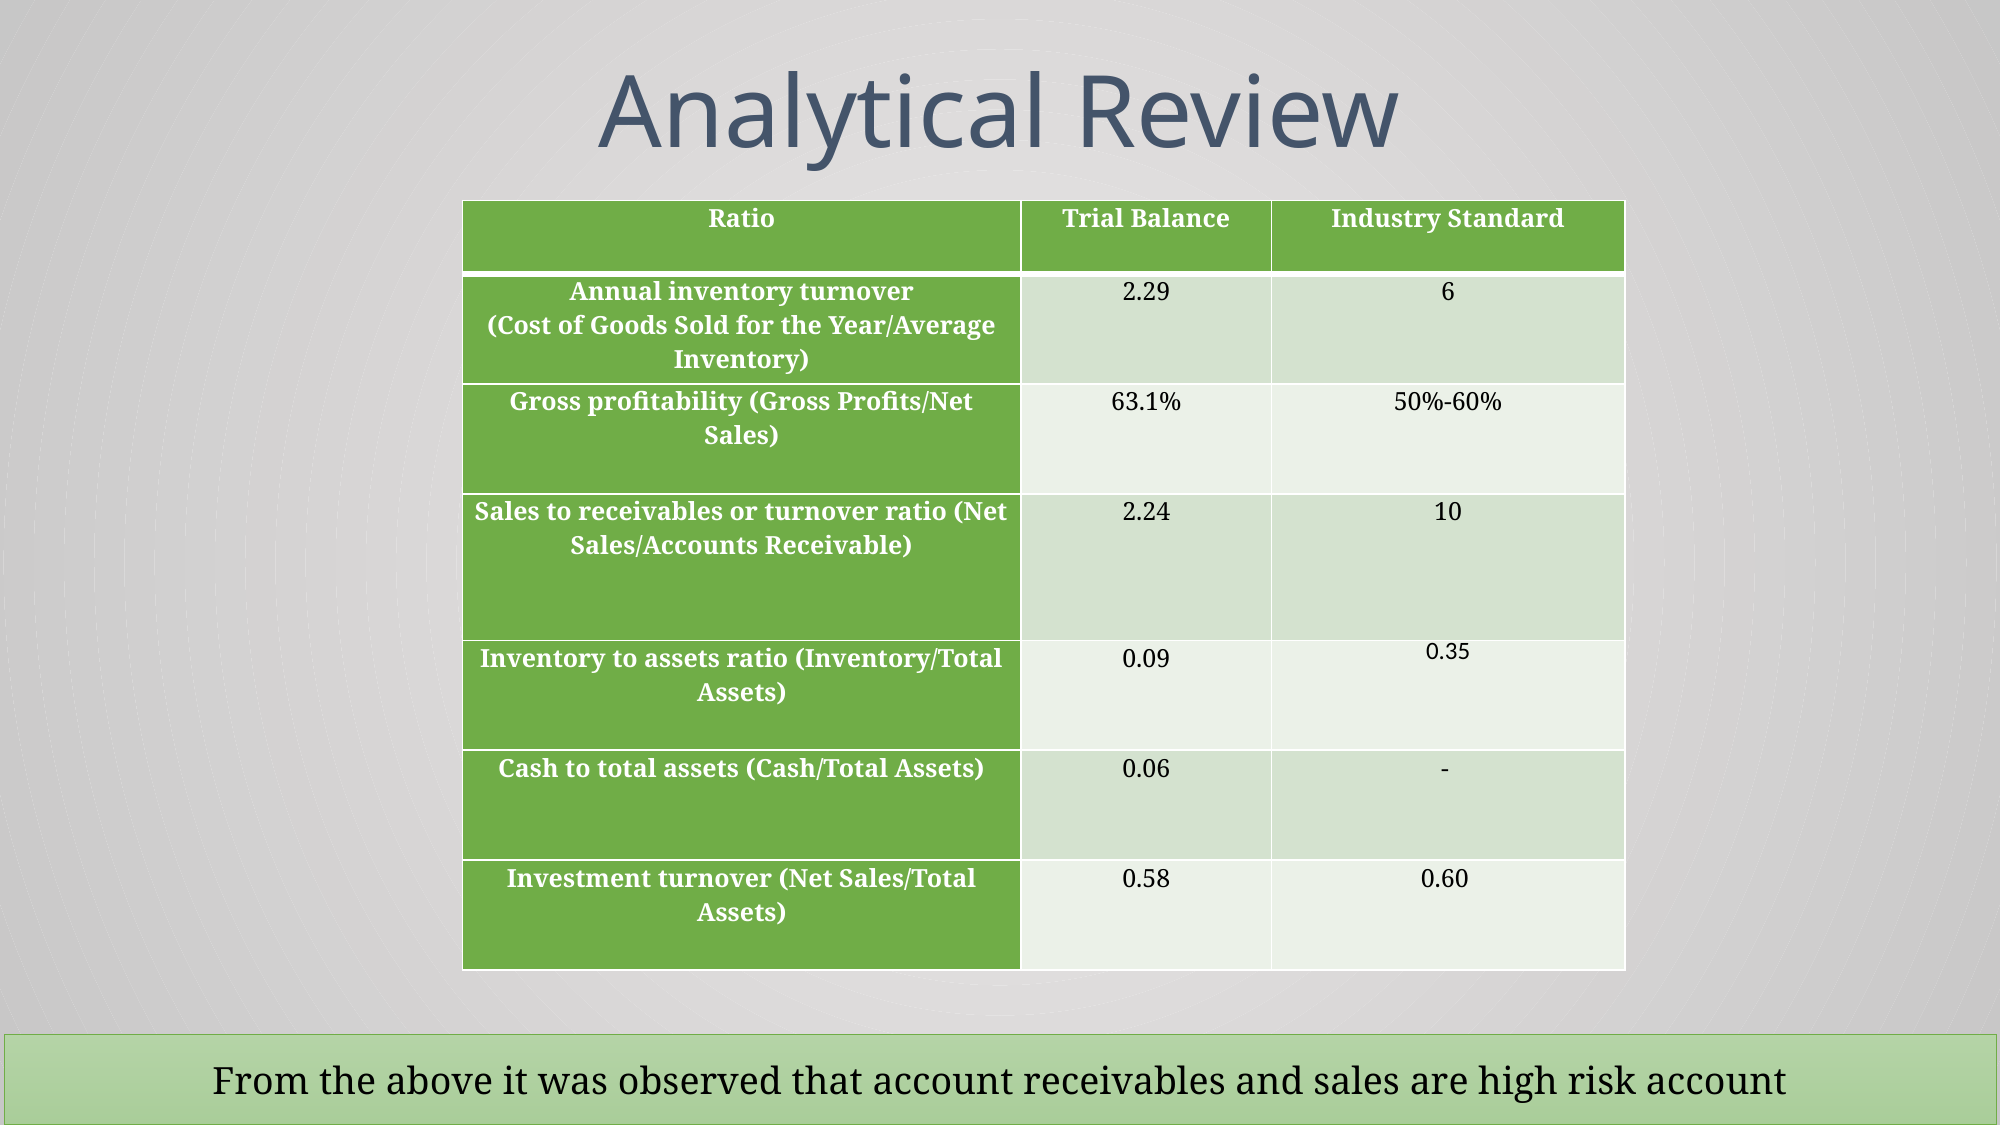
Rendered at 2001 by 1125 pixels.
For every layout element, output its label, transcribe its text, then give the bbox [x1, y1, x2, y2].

list [99, 239, 1900, 1005]
table_cell 10 [1272, 495, 1624, 640]
table_cell 2.29 [1022, 277, 1271, 383]
table_cell Annual inventory turnover (Cost of Goods Sold for the Year/Average Inventory) [463, 277, 1020, 383]
table_cell - [1272, 751, 1624, 859]
table_cell Sales to receivables or turnover ratio (Net Sales/Accounts Receivable) [463, 495, 1020, 640]
table_cell 0.35 [1272, 641, 1624, 749]
table_cell 0.06 [1022, 751, 1271, 859]
table_cell 0.60 [1272, 861, 1624, 969]
table_cell 2.24 [1022, 495, 1271, 640]
table_header Trial Balance [1022, 201, 1271, 271]
table_cell 63.1% [1022, 385, 1271, 493]
table_cell 6 [1272, 277, 1624, 383]
table_header Industry Standard [1272, 201, 1624, 271]
table_cell 0.09 [1022, 641, 1271, 749]
text_box From the above it was observed that account receivables and sales are high risk account [4, 1034, 1997, 1125]
table_cell Cash to total assets (Cash/Total Assets) [463, 751, 1020, 859]
table_cell 50%-60% [1272, 385, 1624, 493]
table_cell Inventory to assets ratio (Inventory/Total Assets) [463, 641, 1020, 749]
title Analytical Review [99, 35, 1900, 175]
table_cell Investment turnover (Net Sales/Total Assets) [463, 861, 1020, 969]
table_header Ratio [463, 201, 1020, 271]
table_cell 0.58 [1022, 861, 1271, 969]
table_cell Gross profitability (Gross Profits/Net Sales) [463, 385, 1020, 493]
